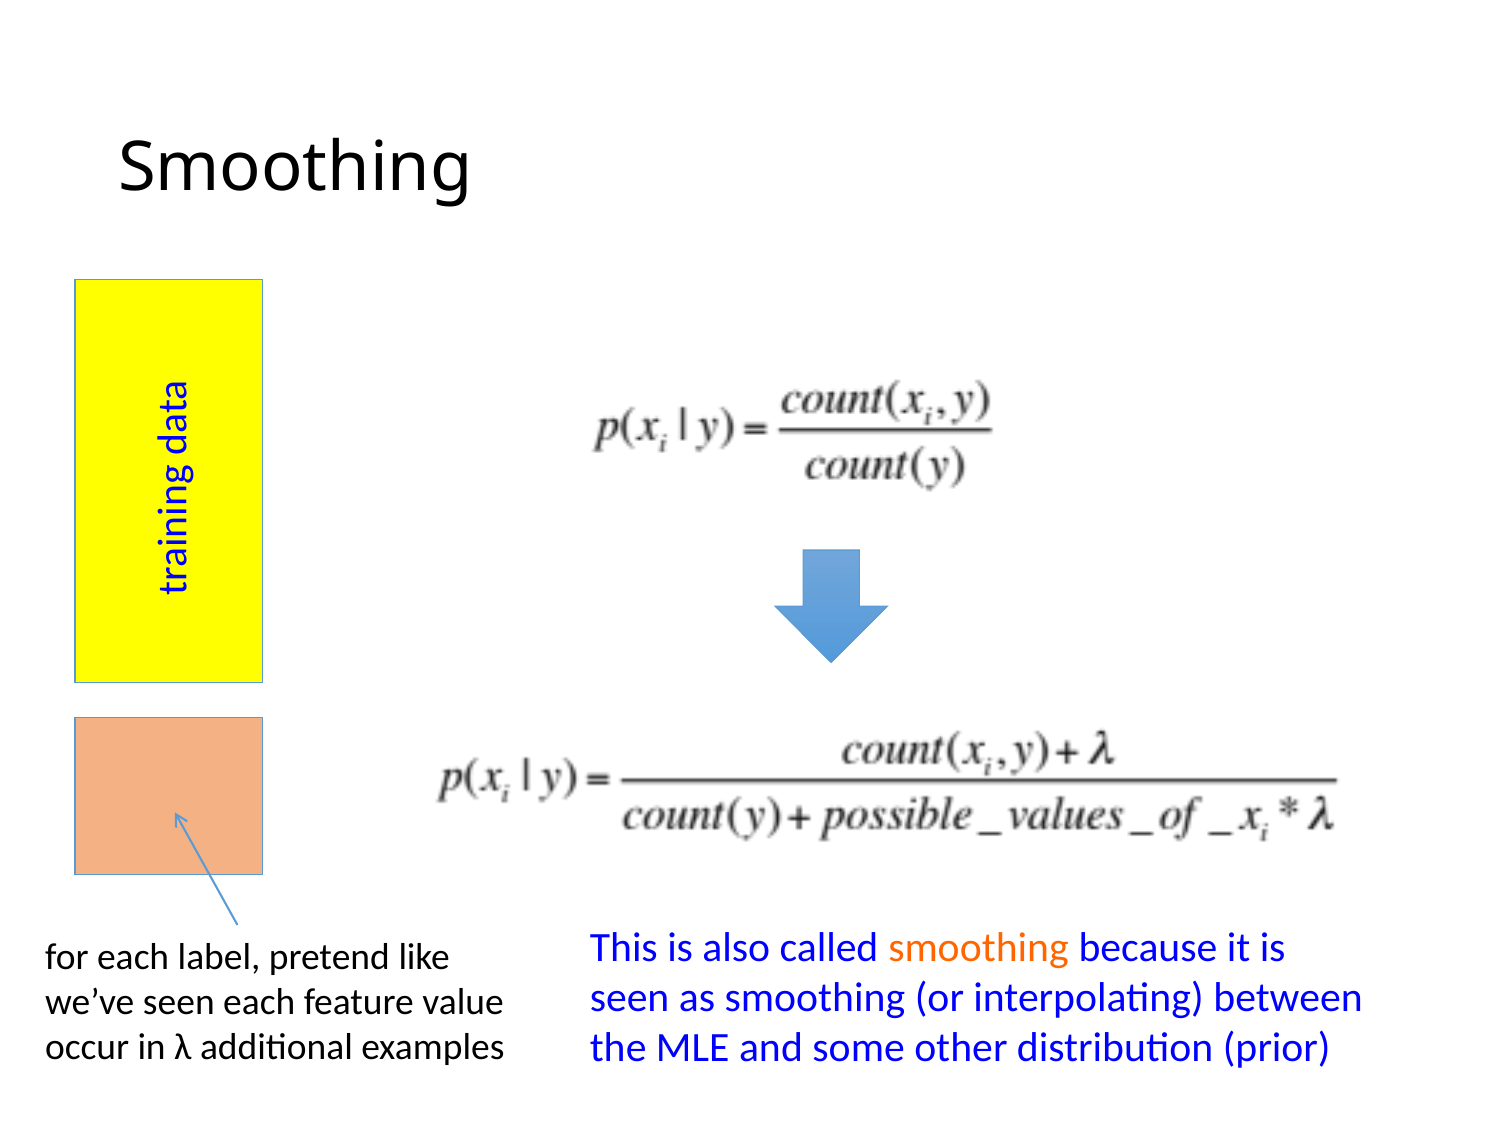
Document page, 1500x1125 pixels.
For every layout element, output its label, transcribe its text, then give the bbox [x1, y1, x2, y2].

text_box for each label, pretend like we’ve seen each feature value occur in λ additional examples [30, 924, 550, 1075]
title Smoothing [103, 59, 1397, 278]
text_box training data [137, 365, 203, 610]
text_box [587, 366, 996, 495]
text_box [773, 549, 889, 664]
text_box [431, 717, 1344, 846]
text_box [74, 717, 263, 875]
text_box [174, 812, 238, 925]
text_box [74, 279, 263, 683]
text_box This is also called smoothing because it is seen as smoothing (or interpolating) between the MLE and some other distribution (prior) [574, 912, 1388, 1078]
